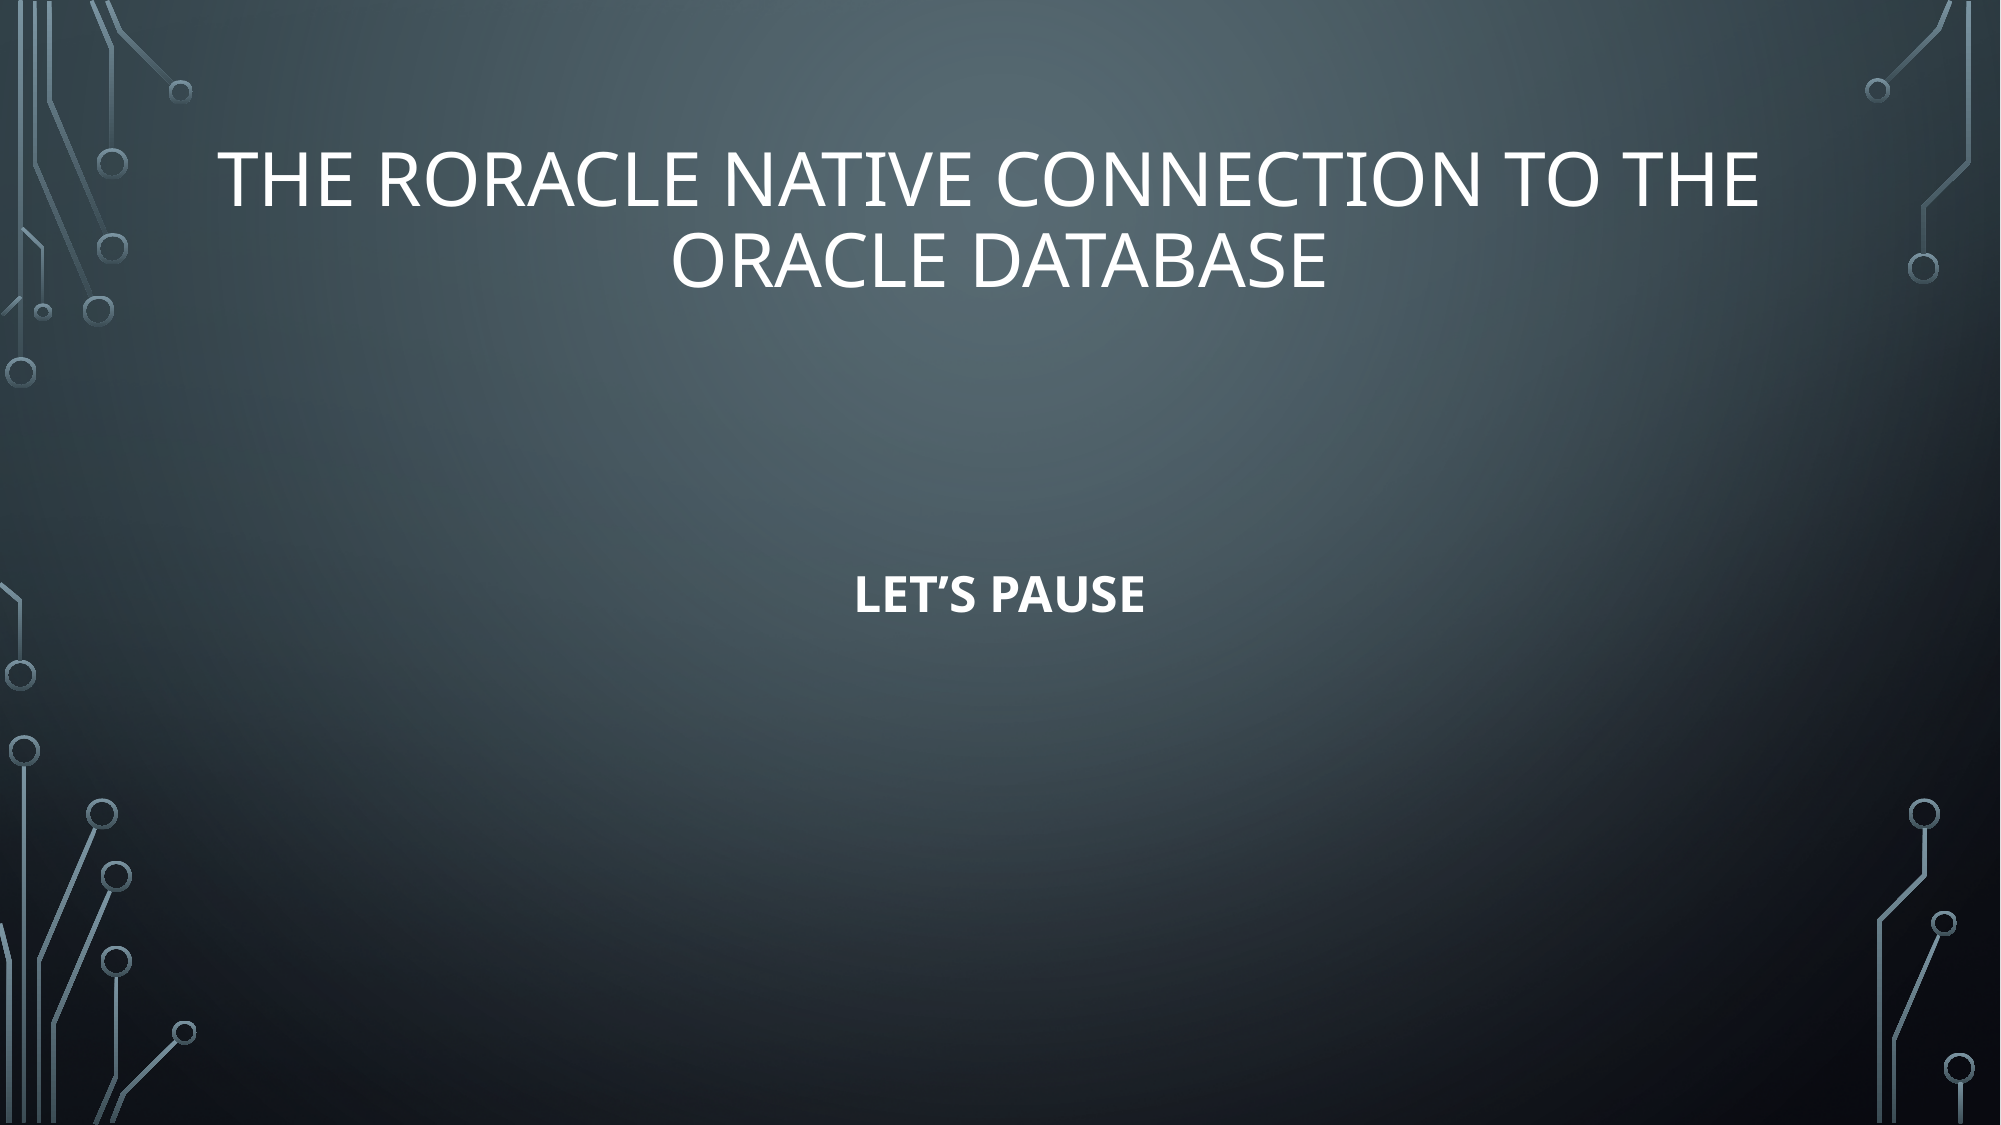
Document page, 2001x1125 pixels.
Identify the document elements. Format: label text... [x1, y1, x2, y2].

list LET’S PAUSE [187, 369, 1813, 950]
title The Roracle native connection to the oracle database [187, 101, 1813, 344]
